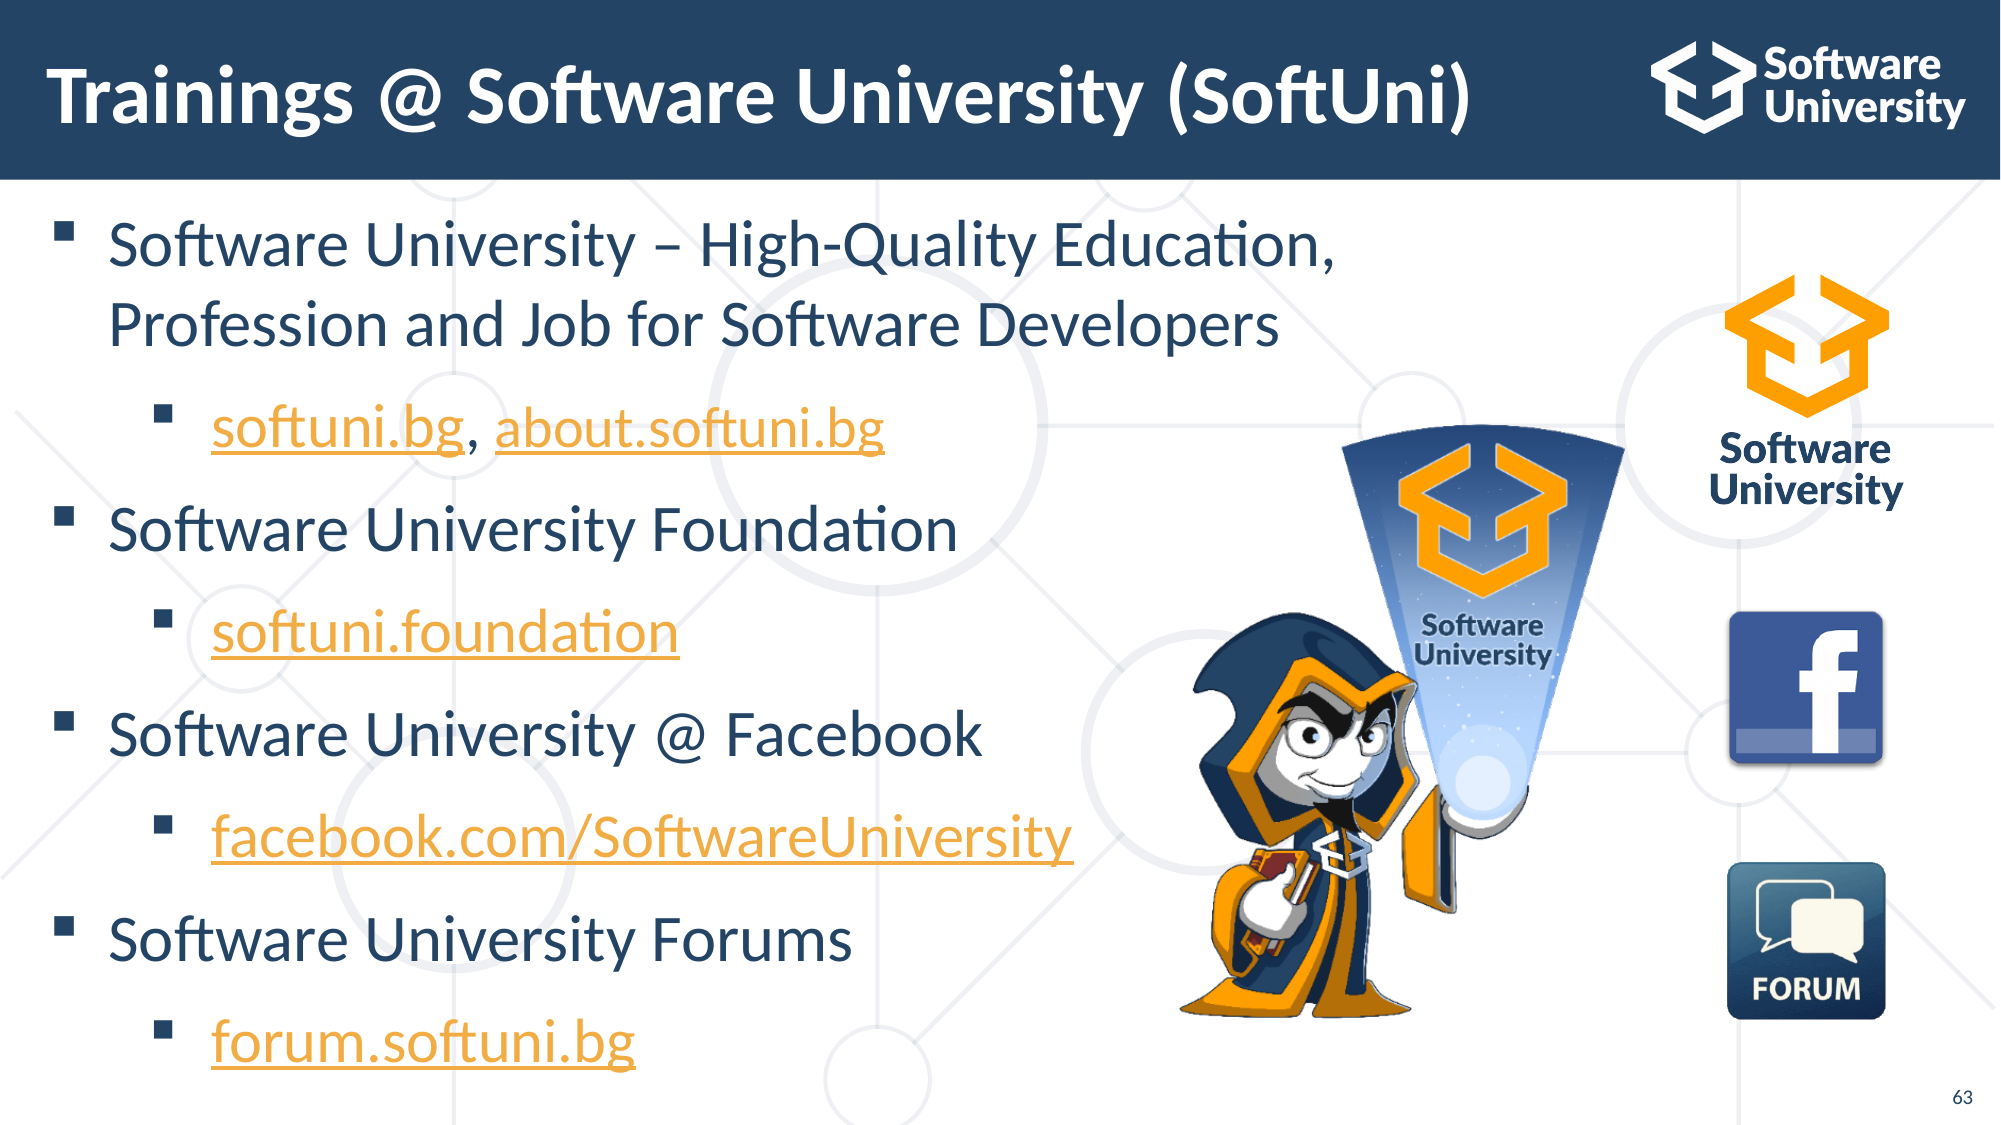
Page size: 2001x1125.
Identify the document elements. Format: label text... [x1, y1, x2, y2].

picture [1651, 41, 1966, 134]
text_box 63 [1927, 1067, 1989, 1117]
list Software University – High-Quality Education, Profession and Job for Software Developers softuni.bg, about.softuni.bg Software University Foundation softuni.foundation Software University @ Facebook facebook.com/SoftwareUniversity Software University Forums forum.softuni.bg [31, 193, 1458, 1094]
picture [1726, 861, 1886, 1020]
picture [1708, 274, 1904, 517]
title Trainings @ Software University (SoftUni) [28, 17, 1627, 163]
picture [1723, 605, 1889, 773]
picture [1458, 423, 1627, 1020]
